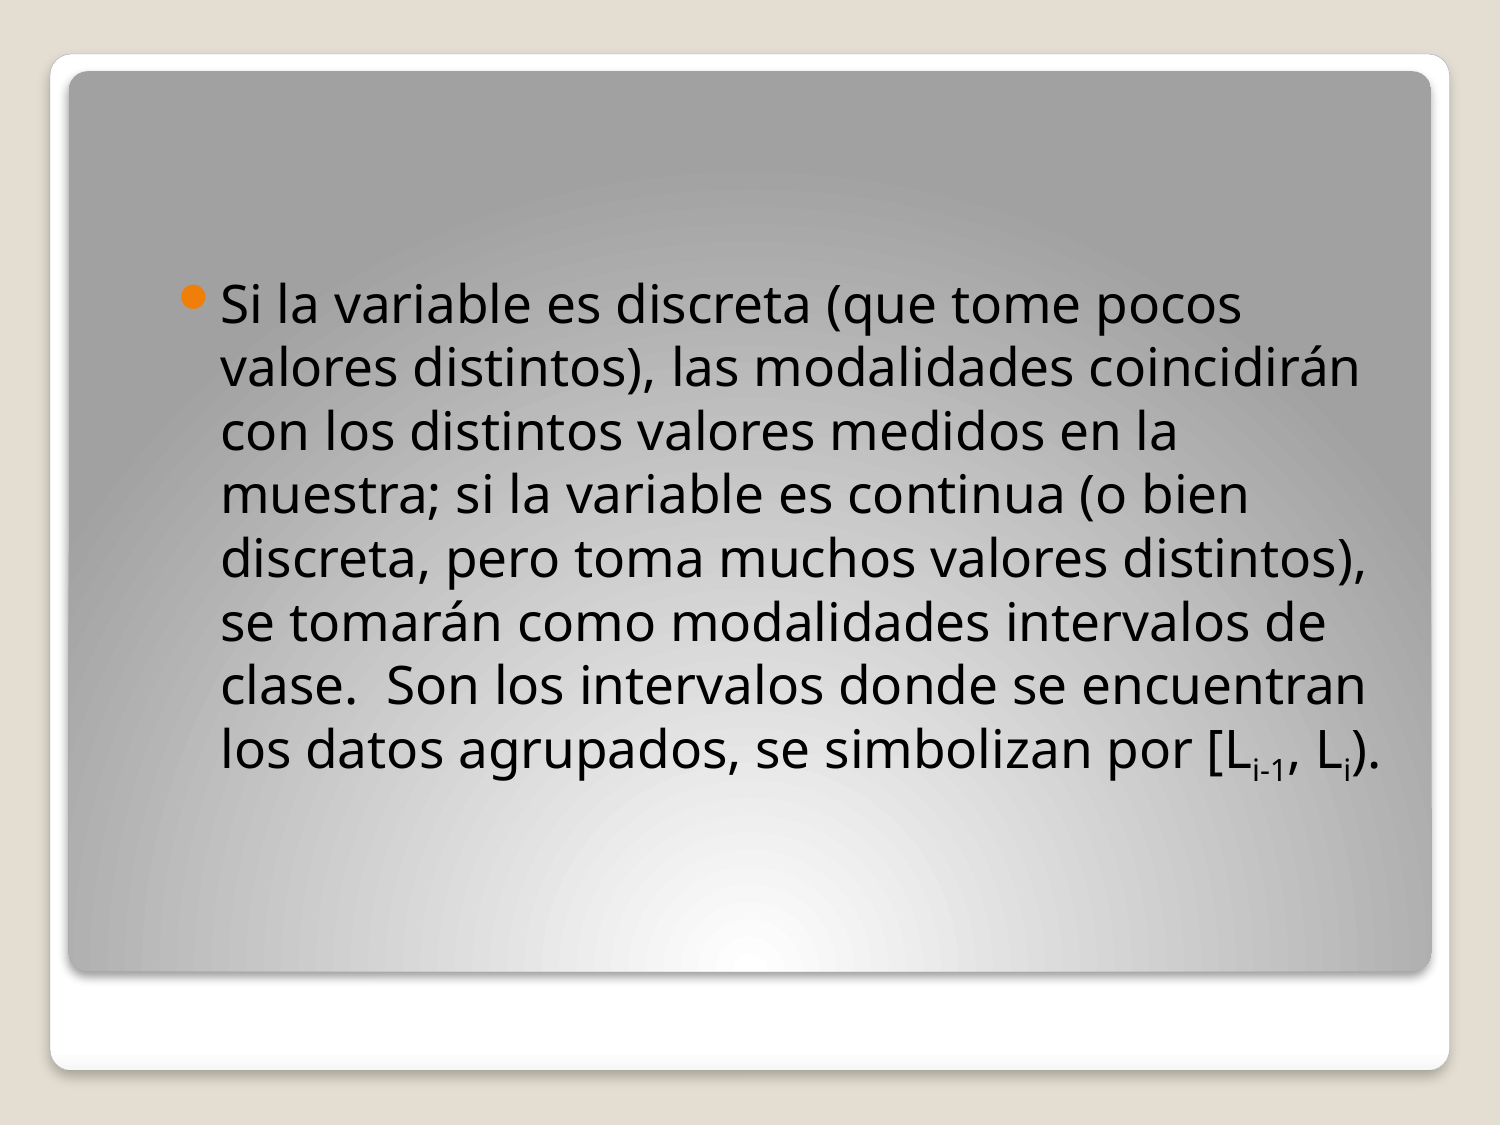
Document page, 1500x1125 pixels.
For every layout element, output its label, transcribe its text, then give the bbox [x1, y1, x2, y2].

list Si la variable es discreta (que tome pocos valores distintos), las modalidades coincidirán con los distintos valores medidos en la muestra; si la variable es continua (o bien discreta, pero toma muchos valores distintos), se tomarán como modalidades intervalos de clase. Son los intervalos donde se encuentran los datos agrupados, se simbolizan por [Li-1, Li). [147, 255, 1399, 931]
